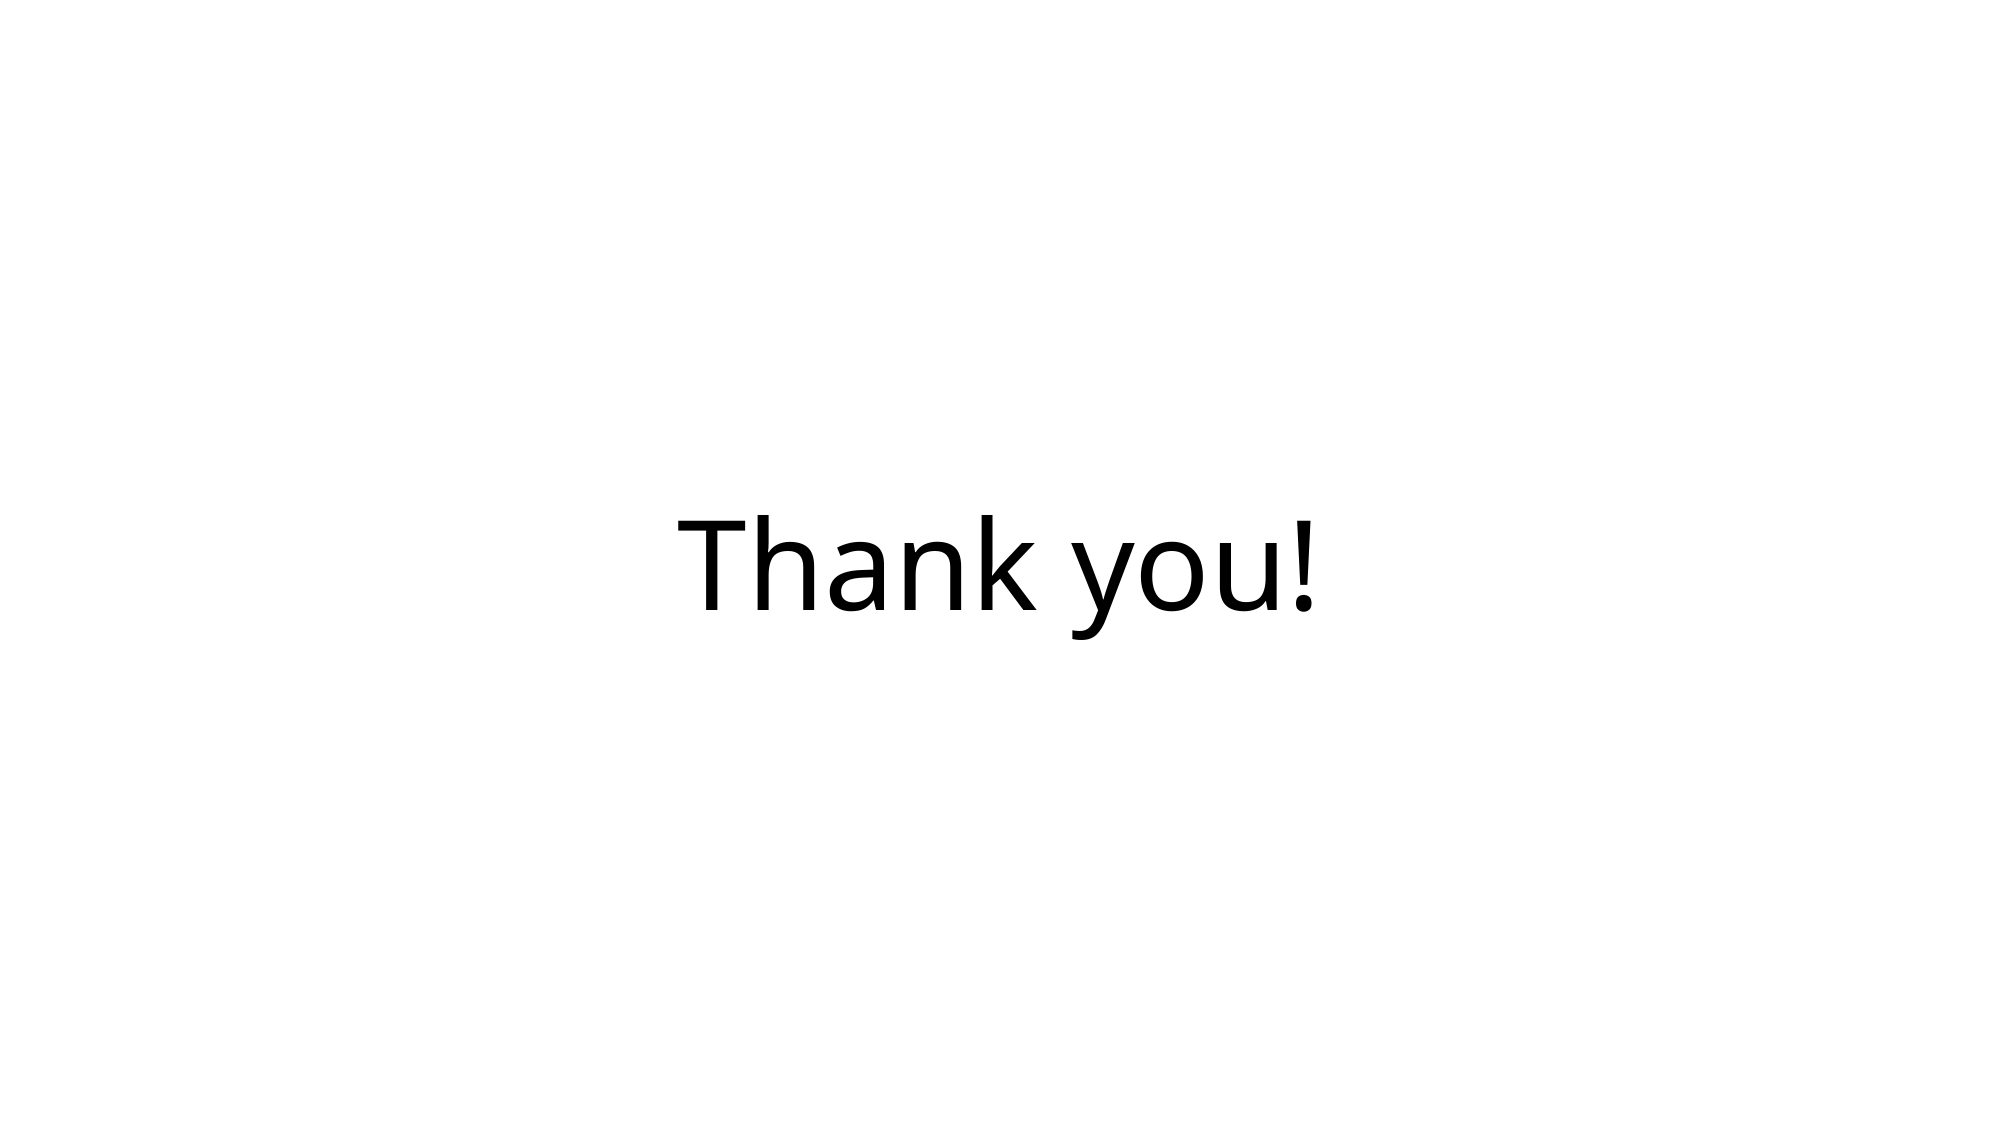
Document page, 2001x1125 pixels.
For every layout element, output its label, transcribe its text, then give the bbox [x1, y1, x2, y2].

title Thank you! [249, 479, 1750, 646]
